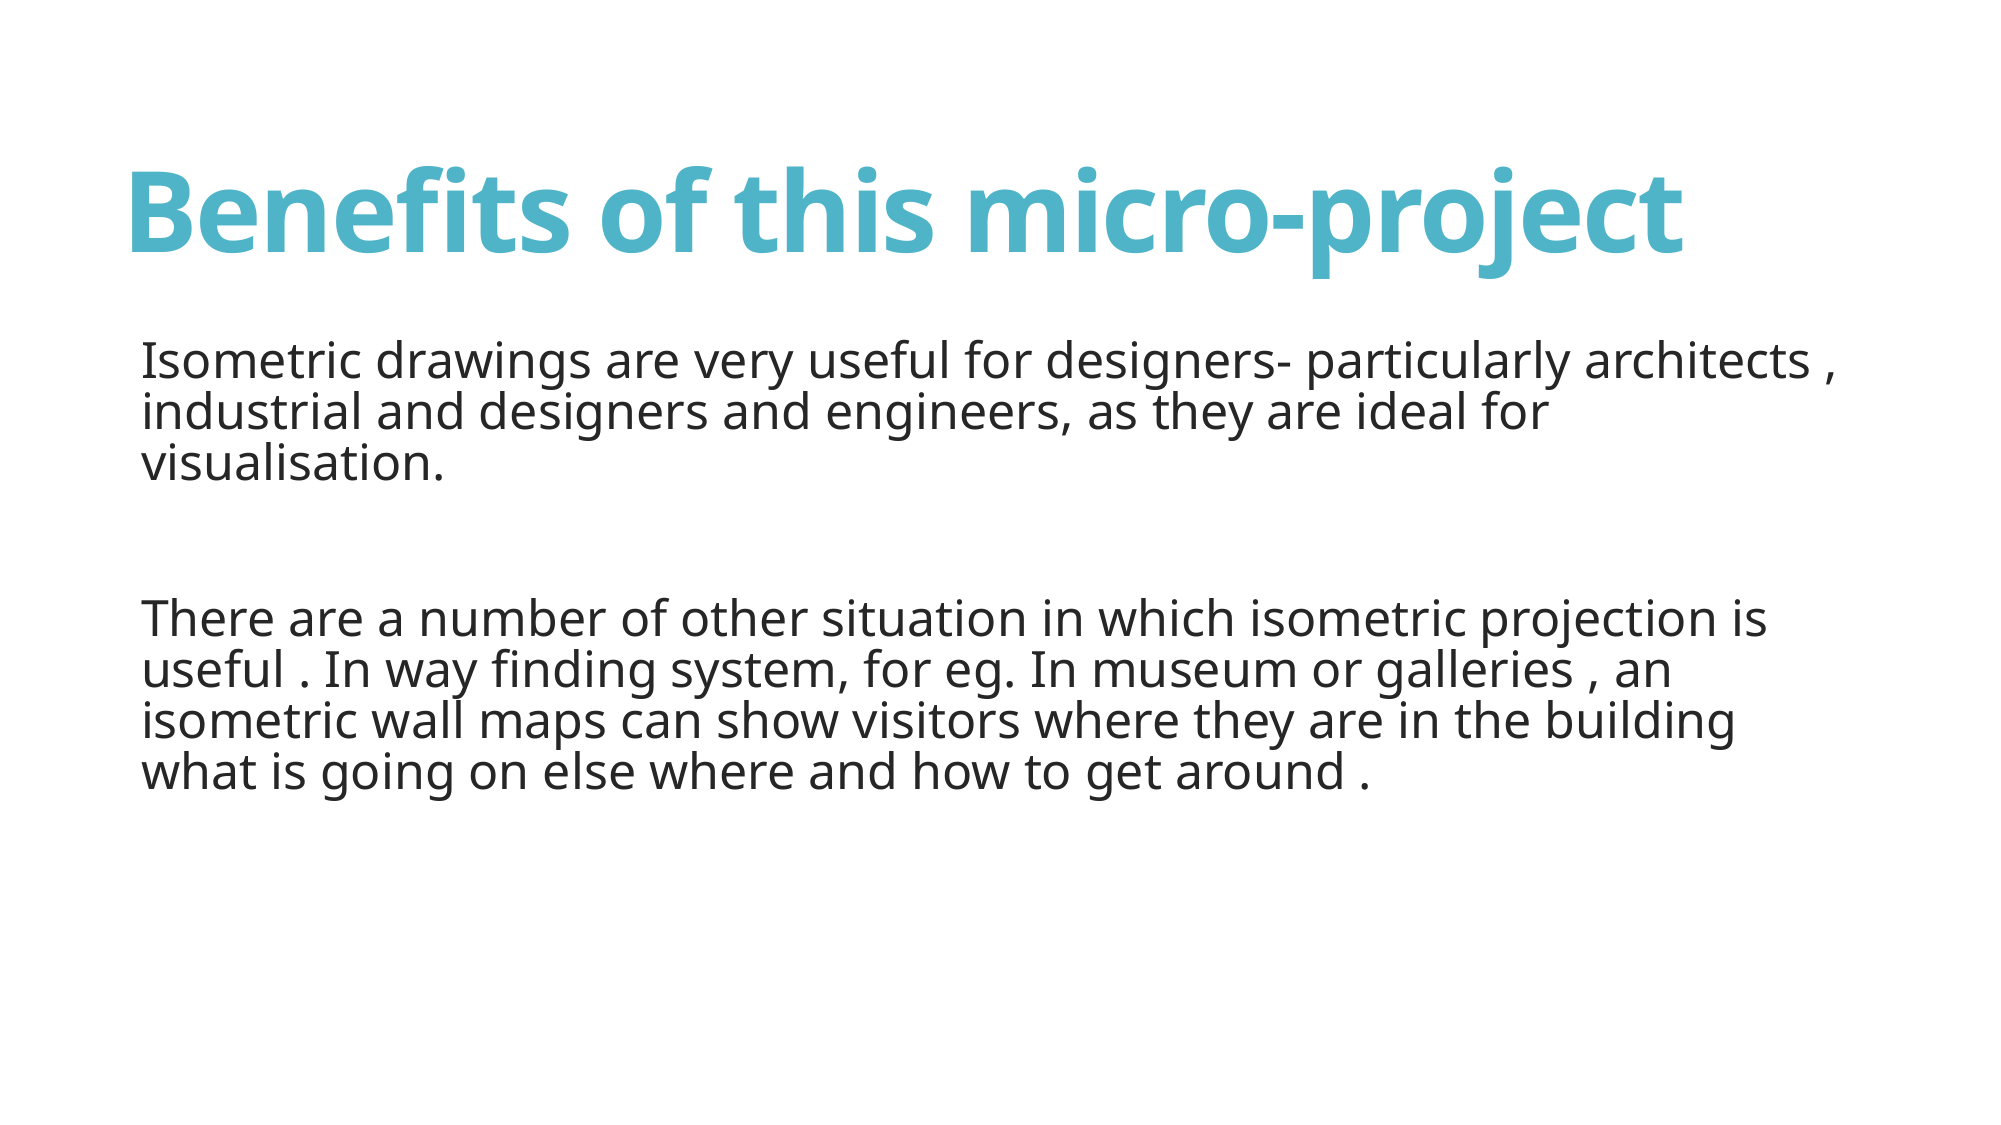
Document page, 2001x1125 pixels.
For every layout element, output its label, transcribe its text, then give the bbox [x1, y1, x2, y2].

list Isometric drawings are very useful for designers- particularly architects , industrial and designers and engineers, as they are ideal for visualisation. There are a number of other situation in which isometric projection is useful . In way finding system, for eg. In museum or galleries , an isometric wall maps can show visitors where they are in the building what is going on else where and how to get around . [111, 329, 1876, 948]
title Benefits of this micro-project [107, 81, 1875, 354]
